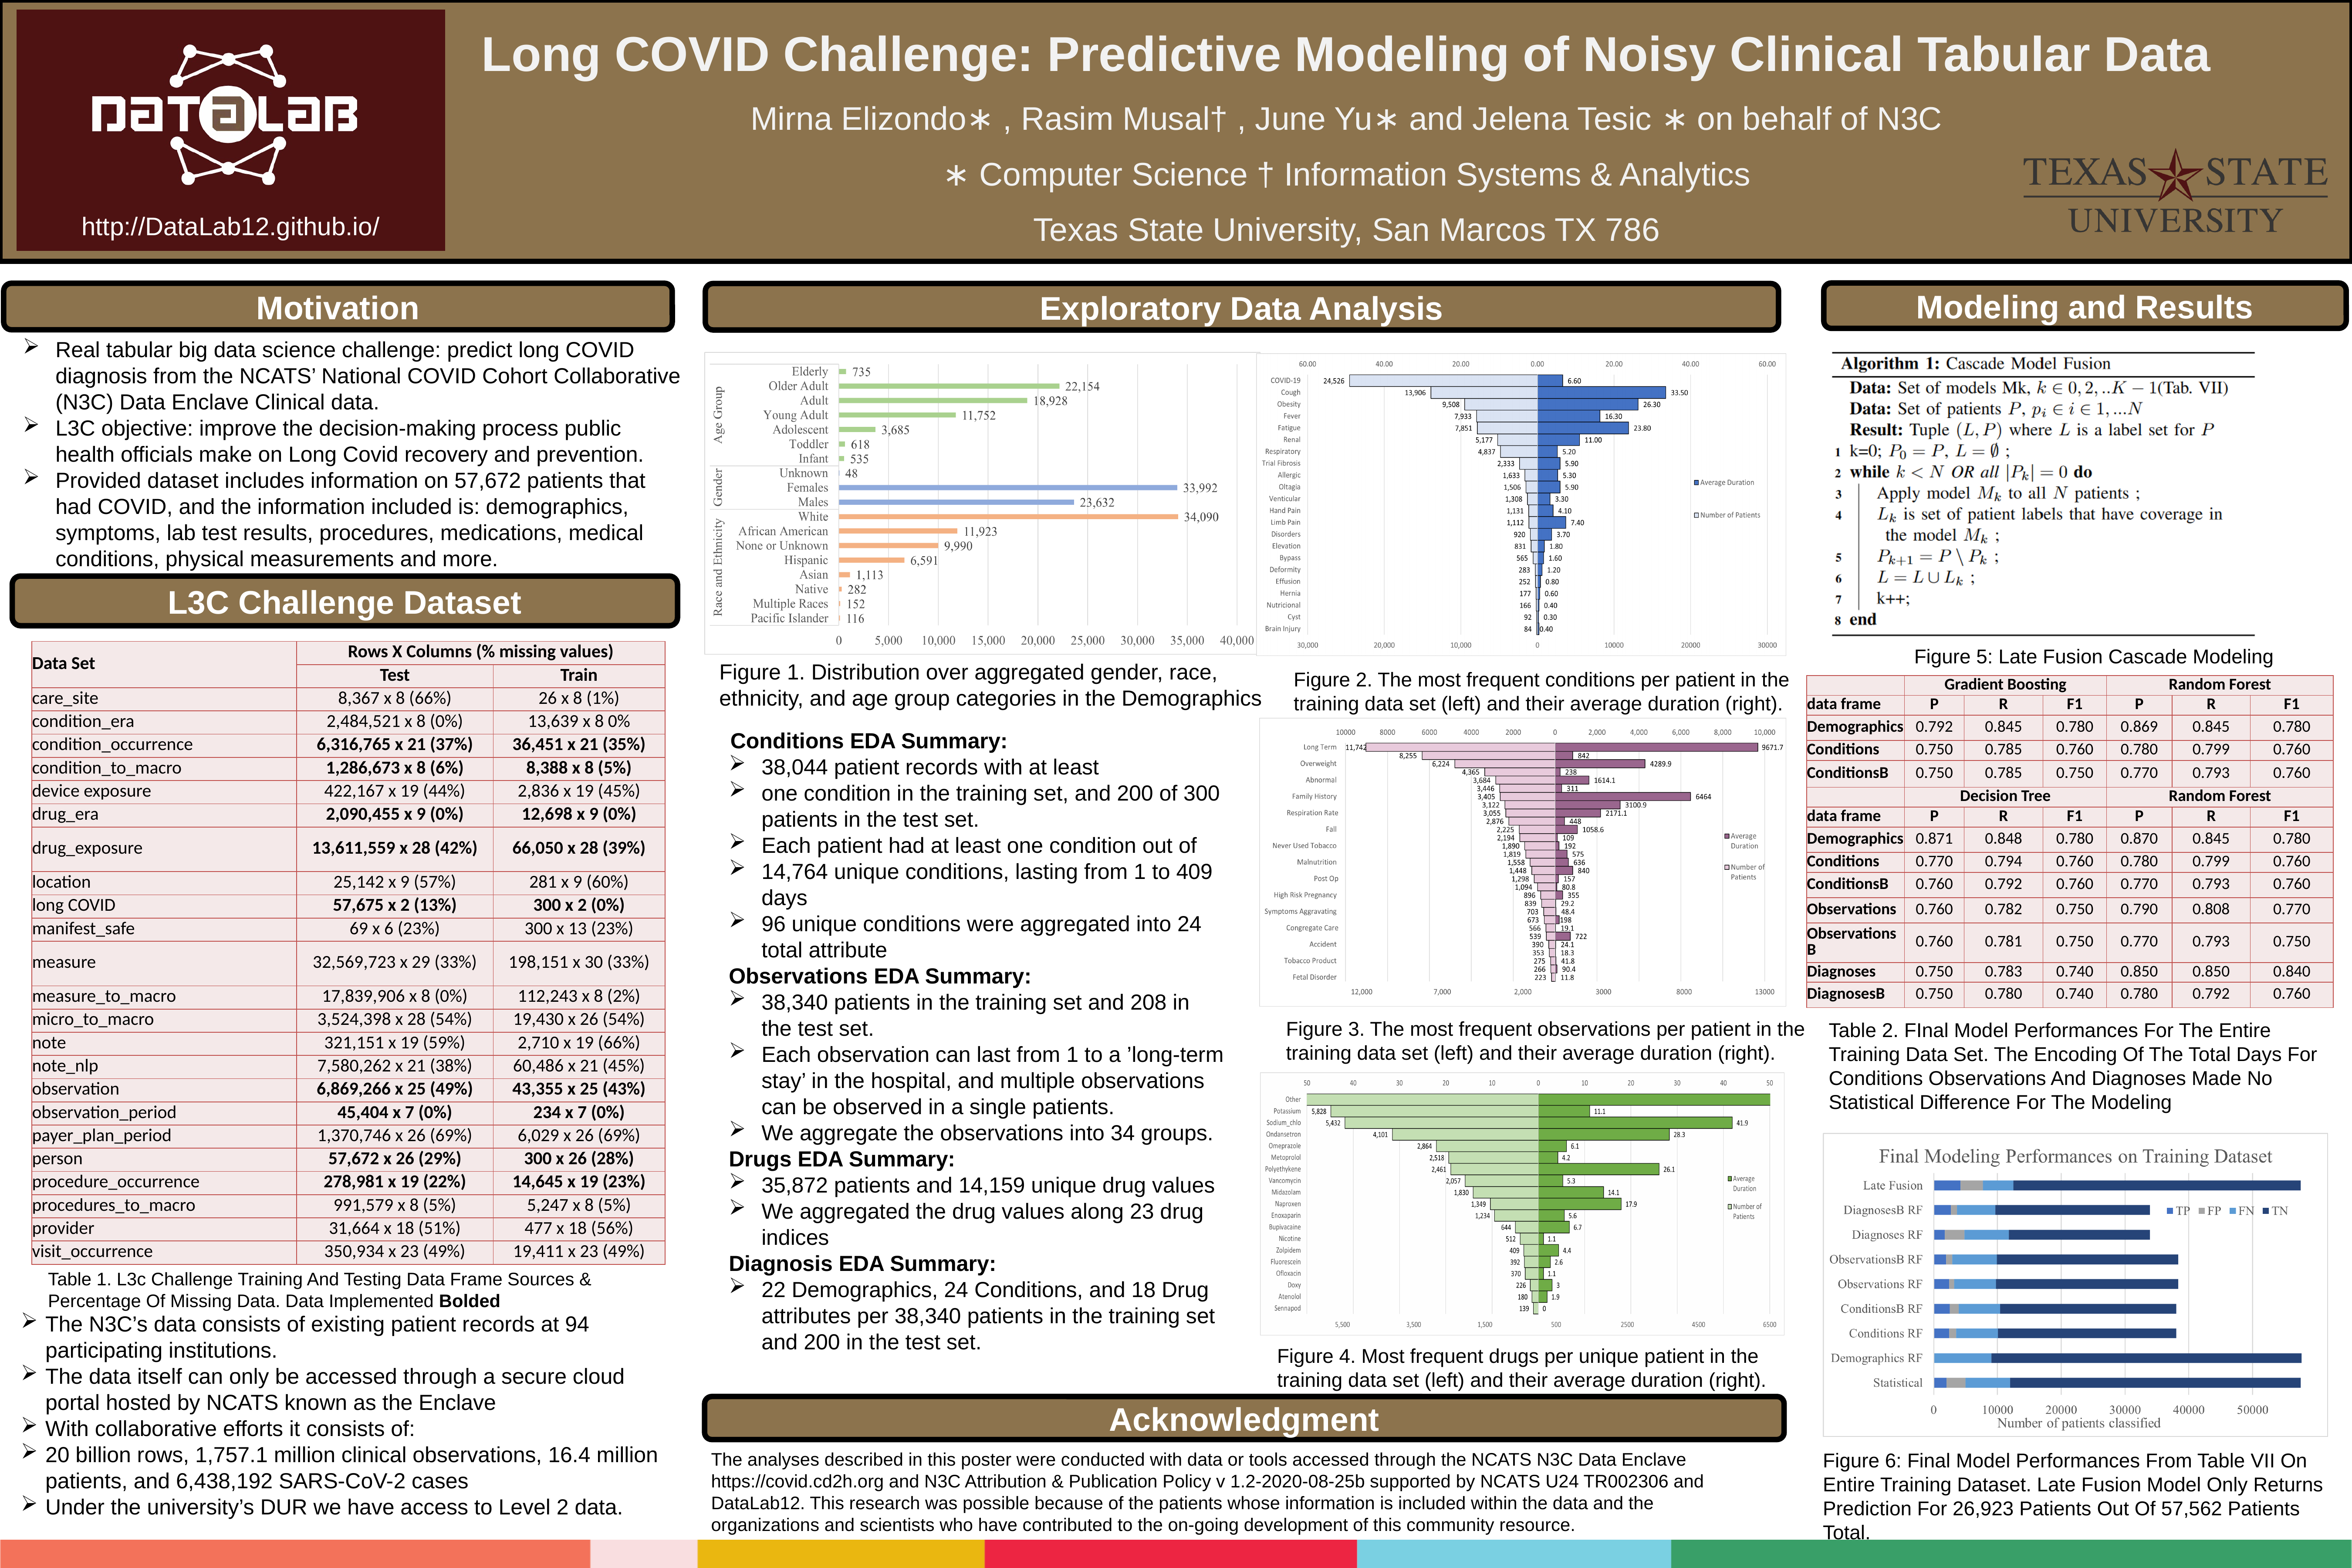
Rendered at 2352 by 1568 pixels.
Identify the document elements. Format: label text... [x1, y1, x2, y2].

table_cell 0.850 [2107, 963, 2172, 982]
table_cell 0.790 [2107, 898, 2172, 923]
table_cell data frame [1807, 808, 1904, 827]
table_cell 0.793 [2173, 873, 2250, 897]
table_cell 14,645 x 19 (23%) [493, 1172, 665, 1194]
table_cell 0.792 [2173, 983, 2250, 1007]
text_box Real tabular big data science challenge: predict long COVID diagnosis from the NCATS’ National COVID Cohort Collaborative (N3C) Data Enclave Clinical data. L3C objective: improve the decision-making process public health officials make on Long Covid recovery and prevention. Provided dataset includes information on 57,672 patients that had COVID, and the information included is: demographics, symptoms, lab test results, procedures, medications, medical conditions, physical measurements and more. [8, 332, 689, 605]
table_cell Demographics [1807, 716, 1904, 740]
picture [1260, 1072, 1784, 1335]
table_cell 300 x 2 (0%) [493, 895, 665, 918]
text_box Exploratory Data Analysis​ [704, 282, 1780, 331]
table_header [1807, 676, 1904, 695]
table_cell Diagnoses [1807, 963, 1904, 982]
table_cell long COVID [32, 895, 296, 918]
picture [0, 1540, 2352, 1568]
text_box Figure 3. The most frequent observations per patient in the training data set (left) and their average duration (right). [1270, 1012, 1821, 1067]
table_cell 8,388 x 8 (5%) [493, 758, 665, 780]
table_cell ObservationsB [1807, 923, 1904, 962]
table_cell DiagnosesB [1807, 983, 1904, 1007]
text_box Acknowledgment [703, 1396, 1785, 1441]
table_cell Observations [1807, 898, 1904, 923]
table_cell 234 x 7 (0%) [493, 1102, 665, 1125]
table_cell 69 x 6 (23%) [297, 919, 493, 941]
table_cell 31,664 x 18 (51%) [297, 1218, 493, 1240]
table_cell 0.760 [1905, 898, 1964, 923]
table_cell 0.845 [2173, 828, 2250, 852]
table_cell 0.850 [2173, 963, 2250, 982]
picture [1259, 718, 1787, 1007]
table_header Data Set [32, 642, 296, 687]
table_cell 0.750 [2043, 898, 2106, 923]
picture [16, 10, 446, 251]
table_cell 57,675 x 2 (13%) [297, 895, 493, 918]
table_cell Decision Tree [1905, 787, 2106, 807]
table_cell 0.785 [1964, 761, 2043, 787]
table_cell 0.799 [2173, 853, 2250, 872]
table_cell 0.780 [2043, 828, 2106, 852]
table_cell 6,869,266 x 25 (49%) [297, 1079, 493, 1102]
table_cell 0.760 [2251, 741, 2333, 760]
text_box Modeling and Results [1823, 282, 2347, 330]
table_cell 991,579 x 8 (5%) [297, 1195, 493, 1217]
text_box Figure 5: Late Fusion Cascade Modeling [1898, 640, 2346, 671]
text_box The analyses described in this poster were conducted with data or tools accessed through the NCATS N3C Data Enclave https://covid.cd2h.org and N3C Attribution & Publication Policy v 1.2-2020-08-25b supported by NCATS U24 TR002306 and DataLab12. This research was possible because of the patients whose information is included within the data and the organizations and scientists who have contributed to the on-going development of this community resource. [704, 1441, 1771, 1541]
table_cell measure [32, 942, 296, 986]
picture [1822, 1133, 2328, 1437]
table_cell P [1905, 808, 1964, 827]
table_cell 0.792 [1964, 873, 2043, 897]
table_cell Train [493, 665, 665, 687]
table_cell P [1905, 696, 1964, 715]
table_cell 17,839,906 x 8 (0%) [297, 986, 493, 1009]
table_cell [1807, 787, 1904, 807]
table_cell manifest_safe [32, 919, 296, 941]
table_cell 19,430 x 26 (54%) [493, 1010, 665, 1032]
table_cell Test [297, 665, 493, 687]
table_cell ConditionsB [1807, 761, 1904, 787]
table_cell measure_to_macro [32, 986, 296, 1009]
table_cell 422,167 x 19 (44%) [297, 781, 493, 804]
table_cell 0.770 [2107, 873, 2172, 897]
table_cell 36,451 x 21 (35%) [493, 734, 665, 757]
table_cell 26 x 8 (1%) [493, 688, 665, 710]
table_cell 2,836 x 19 (45%) [493, 781, 665, 804]
table_cell procedure_occurrence [32, 1172, 296, 1194]
text_box L3C Challenge Dataset [11, 575, 679, 627]
table_cell 0.780 [2251, 716, 2333, 740]
table_cell 1,286,673 x 8 (6%) [297, 758, 493, 780]
table_cell 0.780 [1964, 983, 2043, 1007]
table_cell 0.760 [2043, 873, 2106, 897]
table_cell 0.780 [2043, 716, 2106, 740]
table_cell observation_period [32, 1102, 296, 1125]
table_cell 19,411 x 23 (49%) [493, 1241, 665, 1264]
table_cell 32,569,723 x 29 (33%) [297, 942, 493, 986]
table_cell 300 x 26 (28%) [493, 1149, 665, 1171]
table_cell 0.760 [2251, 853, 2333, 872]
table_cell care_site [32, 688, 296, 710]
table_cell visit_occurrence [32, 1241, 296, 1264]
text_box [0, 0, 2352, 262]
table_cell F1 [2251, 808, 2333, 827]
table_cell R [1964, 808, 2043, 827]
table_cell F1 [2043, 808, 2106, 827]
table_cell note_nlp [32, 1056, 296, 1078]
table_cell 0.785 [1964, 741, 2043, 760]
table_header Gradient Boosting [1905, 676, 2106, 695]
text_box Table 2. FInal Model Performances For The Entire Training Data Set. The Encoding Of The Total Days For Conditions Observations And Diagnoses Made No Statistical Difference For The Modeling [1812, 1014, 2341, 1116]
table_cell condition_occurrence [32, 734, 296, 757]
table_cell 0.793 [2173, 761, 2250, 787]
table_cell 0.740 [2043, 983, 2106, 1007]
table_cell 13,611,559 x 28 (42%) [297, 828, 493, 871]
table_cell F1 [2251, 696, 2333, 715]
table_cell F1 [2043, 696, 2106, 715]
table_cell 0.793 [2173, 923, 2250, 962]
table_cell 2,710 x 19 (66%) [493, 1033, 665, 1055]
table_cell 0.750 [1905, 963, 1964, 982]
table_cell 0.750 [1905, 983, 1964, 1007]
table_cell 281 x 9 (60%) [493, 872, 665, 895]
table_cell 0.871 [1905, 828, 1964, 852]
text_box Figure 4. Most frequent drugs per unique patient in the training data set (left) and their average duration (right). [1260, 1340, 1812, 1394]
table_cell 0.845 [2173, 716, 2250, 740]
table_cell 2,484,521 x 8 (0%) [297, 711, 493, 734]
picture [704, 352, 1787, 656]
table_cell 0.760 [1905, 923, 1964, 962]
table_cell micro_to_macro [32, 1010, 296, 1032]
table_cell 0.783 [1964, 963, 2043, 982]
picture [1823, 345, 2258, 642]
table_header Random Forest [2107, 676, 2333, 695]
table_cell 0.780 [2107, 983, 2172, 1007]
table_cell 0.792 [1905, 716, 1964, 740]
table_cell 25,142 x 9 (57%) [297, 872, 493, 895]
table_cell 0.750 [1905, 741, 1964, 760]
table_cell 0.750 [1905, 761, 1964, 787]
table_cell 0.781 [1964, 923, 2043, 962]
table_cell 0.840 [2251, 963, 2333, 982]
table_cell 0.848 [1964, 828, 2043, 852]
table_cell 0.760 [2043, 741, 2106, 760]
table_cell 0.770 [2107, 923, 2172, 962]
table_cell payer_plan_period [32, 1125, 296, 1148]
table_cell 0.740 [2043, 963, 2106, 982]
table_cell Conditions [1807, 853, 1904, 872]
table_cell 0.780 [2107, 741, 2172, 760]
table_cell note [32, 1033, 296, 1055]
table_cell 0.760 [2043, 853, 2106, 872]
table_cell provider [32, 1218, 296, 1240]
table_cell 477 x 18 (56%) [493, 1218, 665, 1240]
table_cell 198,151 x 30 (33%) [493, 942, 665, 986]
table_cell condition_era [32, 711, 296, 734]
table_cell 0.760 [2251, 873, 2333, 897]
table_cell observation [32, 1079, 296, 1102]
table_cell 66,050 x 28 (39%) [493, 828, 665, 871]
text_box Conditions EDA Summary: 38,044 patient records with at least one condition in the training set, and 200 of 300 patients in the test set. Each patient had at least one condition out of 14,764 unique conditions, lasting from 1 to 409 days 96 unique conditions were aggregated into 24 total attribute Observations EDA Summary: 38,340 patients in the training set and 208 in the test set. Each observation can last from 1 to a ’long-term stay’ in the hospital, and multiple observations can be observed in a single patients. We aggregate the observations into 34 groups. Drugs EDA Summary: 35,872 patients and 14,159 unique drug values We aggregated the drug values along 23 drug indices Diagnosis EDA Summary: 22 Demographics, 24 Conditions, and 18 Drug attributes per 38,340 patients in the training set and 200 in the test set. [714, 723, 1232, 1383]
picture [2023, 147, 2329, 233]
table_cell 0.794 [1964, 853, 2043, 872]
table_cell R [2173, 696, 2250, 715]
table_cell drug_era [32, 804, 296, 827]
table_header Rows X Columns (% missing values) [297, 642, 665, 664]
table_cell device exposure [32, 781, 296, 804]
table_cell 0.808 [2173, 898, 2250, 923]
table_cell 0.780 [2107, 853, 2172, 872]
table_cell 3,524,398 x 28 (54%) [297, 1010, 493, 1032]
table_cell Random Forest [2107, 787, 2333, 807]
table_cell ConditionsB [1807, 873, 1904, 897]
table_cell 13,639 x 8 0% [493, 711, 665, 734]
table_cell 45,404 x 7 (0%) [297, 1102, 493, 1125]
table_cell 0.750 [2251, 923, 2333, 962]
table_cell 112,243 x 8 (2%) [493, 986, 665, 1009]
text_box Motivation [3, 282, 673, 331]
table_cell 1,370,746 x 26 (69%) [297, 1125, 493, 1148]
table_cell 57,672 x 26 (29%) [297, 1149, 493, 1171]
table_cell 0.770 [1905, 853, 1964, 872]
table_cell drug_exposure [32, 828, 296, 871]
table_cell 6,029 x 26 (69%) [493, 1125, 665, 1148]
text_box Figure 2. The most frequent conditions per patient in the training data set (left) and their average duration (right). [1277, 663, 1842, 718]
table_cell 0.845 [1964, 716, 2043, 740]
table_cell 60,486 x 21 (45%) [493, 1056, 665, 1078]
table_cell 278,981 x 19 (22%) [297, 1172, 493, 1194]
text_box Table 1. L3c Challenge Training And Testing Data Frame Sources & Percentage Of Missing Data. Data Implemented Bolded [31, 1265, 622, 1315]
table_cell procedures_to_macro [32, 1195, 296, 1217]
table_cell 0.750 [2043, 923, 2106, 962]
table_cell 0.770 [2251, 898, 2333, 923]
table_cell 350,934 x 23 (49%) [297, 1241, 493, 1264]
table_cell R [1964, 696, 2043, 715]
text_box The N3C’s data consists of existing patient records at 94 participating institutions. The data itself can only be accessed through a secure cloud portal hosted by NCATS known as the Enclave With collaborative efforts it consists of: 20 billion rows, 1,757.1 million clinical observations, 16.4 million patients, and 6,438,192 SARS-CoV-2 cases Under the university’s DUR we have access to Level 2 data. [4, 1307, 686, 1523]
table_cell 0.750 [2043, 761, 2106, 787]
table_cell P [2107, 696, 2172, 715]
table_cell 8,367 x 8 (66%) [297, 688, 493, 710]
text_box Figure 1. Distribution over aggregated gender, race, ethnicity, and age group categories in the Demographics [704, 658, 1273, 713]
text_box Long COVID Challenge: Predictive Modeling of Noisy Clinical Tabular Data Mirna Elizondo∗ , Rasim Musal† , June Yu∗ and Jelena Tesic ∗ on behalf of N3C ∗ Computer Science † Information Systems & Analytics Texas State University, San Marcos TX 786 [447, 20, 2249, 250]
table_cell Demographics [1807, 828, 1904, 852]
table_cell 0.799 [2173, 741, 2250, 760]
table_cell 0.870 [2107, 828, 2172, 852]
table_cell condition_to_macro [32, 758, 296, 780]
table_cell 0.780 [2251, 828, 2333, 852]
table_cell 7,580,262 x 21 (38%) [297, 1056, 493, 1078]
table_cell Conditions [1807, 741, 1904, 760]
table_cell 43,355 x 25 (43%) [493, 1079, 665, 1102]
text_box Figure 6: Final Model Performances From Table VII On Entire Training Dataset. Late Fusion Model Only Returns Prediction For 26,923 Patients Out Of 57,562 Patients Total. [1807, 1444, 2341, 1547]
table_cell location [32, 872, 296, 895]
table_cell P [2107, 808, 2172, 827]
table_cell 0.760 [2251, 983, 2333, 1007]
table_cell 0.760 [2251, 761, 2333, 787]
table_cell 300 x 13 (23%) [493, 919, 665, 941]
table_cell 0.770 [2107, 761, 2172, 787]
table_cell 2,090,455 x 9 (0%) [297, 804, 493, 827]
table_cell 0.869 [2107, 716, 2172, 740]
table_cell 0.782 [1964, 898, 2043, 923]
table_cell 0.760 [1905, 873, 1964, 897]
table_cell 12,698 x 9 (0%) [493, 804, 665, 827]
table_cell R [2173, 808, 2250, 827]
table_cell 6,316,765 x 21 (37%) [297, 734, 493, 757]
table_cell person [32, 1149, 296, 1171]
table_cell 321,151 x 19 (59%) [297, 1033, 493, 1055]
table_cell data frame [1807, 696, 1904, 715]
table_cell 5,247 x 8 (5%) [493, 1195, 665, 1217]
